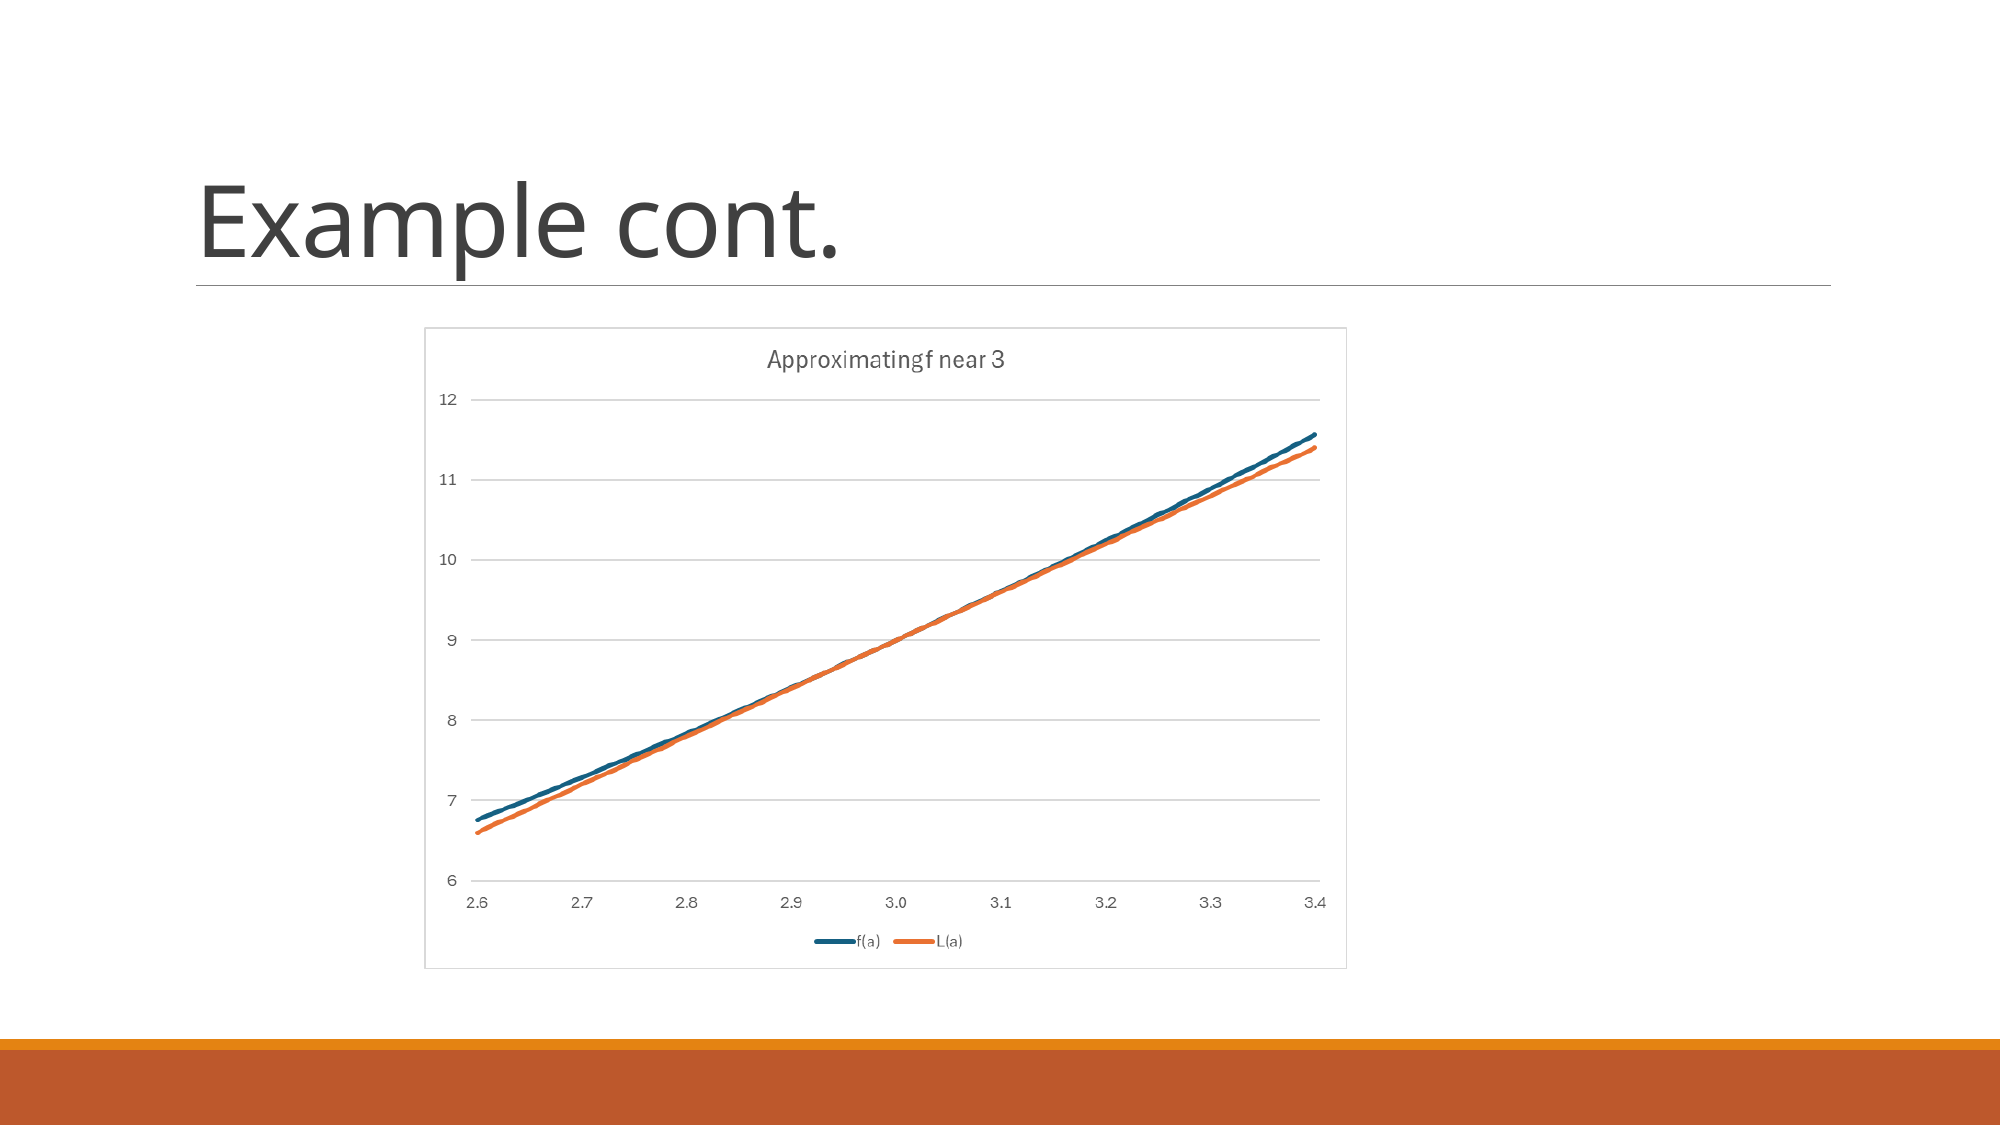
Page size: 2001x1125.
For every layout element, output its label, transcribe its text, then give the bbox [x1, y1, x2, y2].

title Example cont. [180, 47, 1830, 285]
picture [423, 326, 1348, 970]
